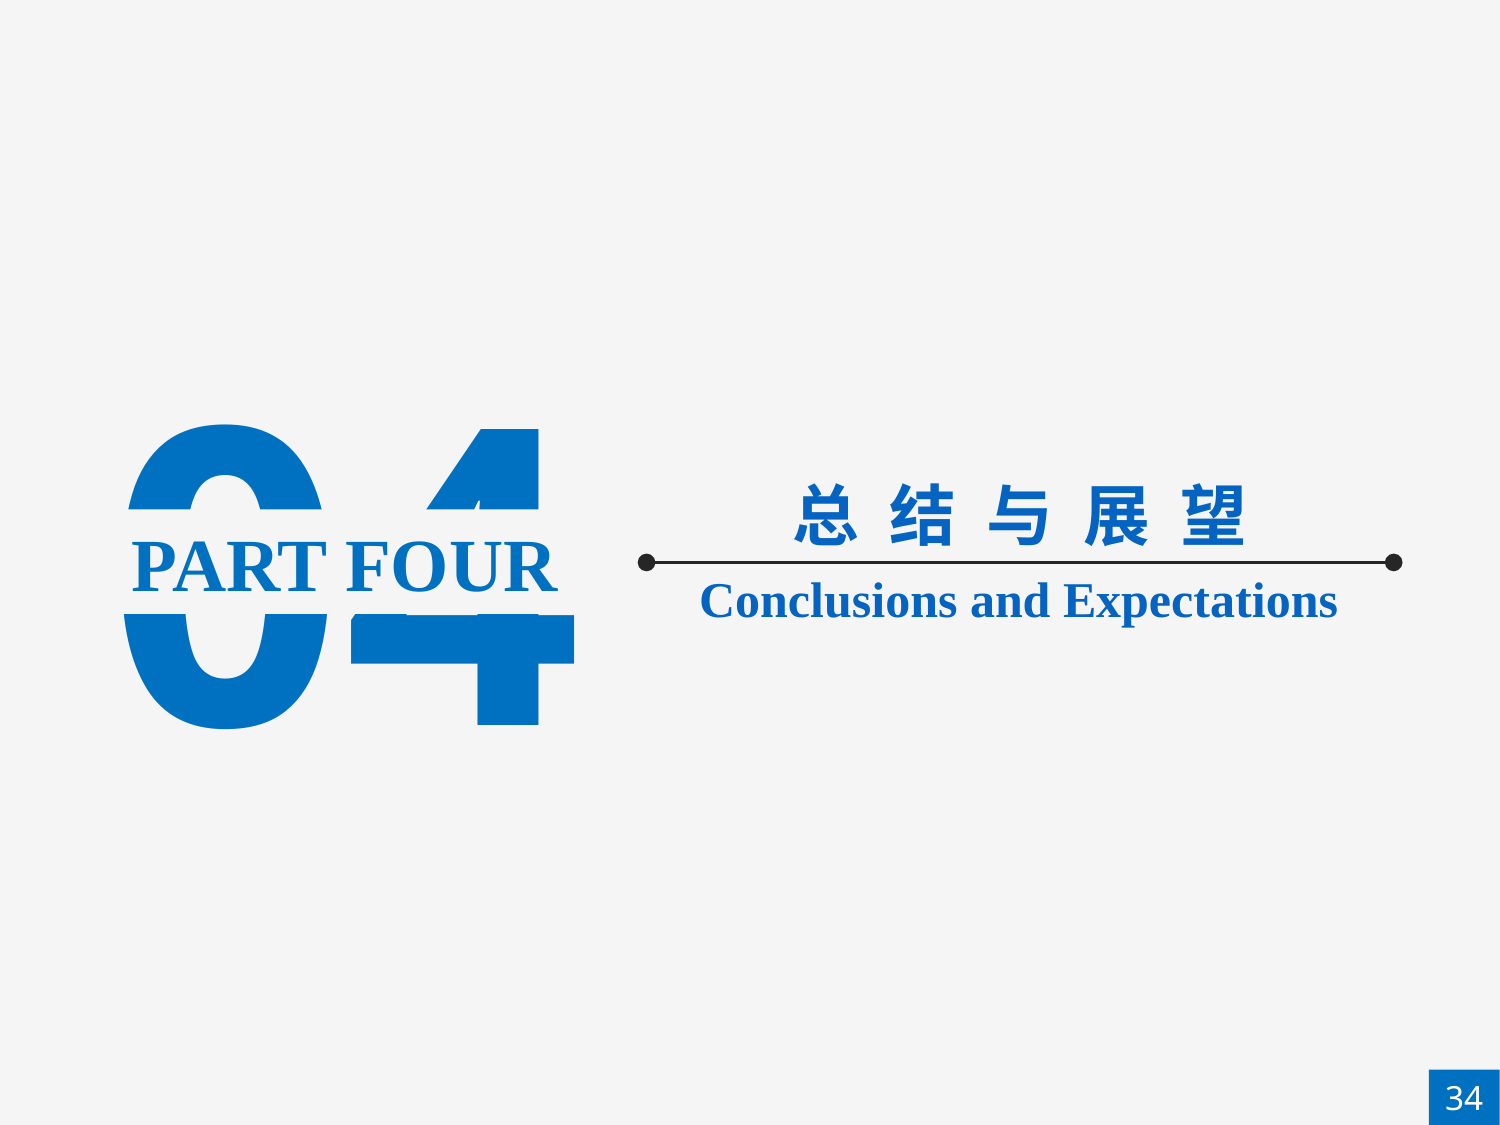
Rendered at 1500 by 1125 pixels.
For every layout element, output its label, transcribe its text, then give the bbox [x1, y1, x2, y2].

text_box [199, 1069, 1500, 1125]
text_box Conclusions and Expectations [637, 579, 1400, 636]
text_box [637, 553, 1403, 572]
text_box 04 [0, 303, 690, 816]
text_box PART FOUR [79, 509, 610, 614]
text_box 总 结 与 展 望 [637, 466, 1403, 552]
